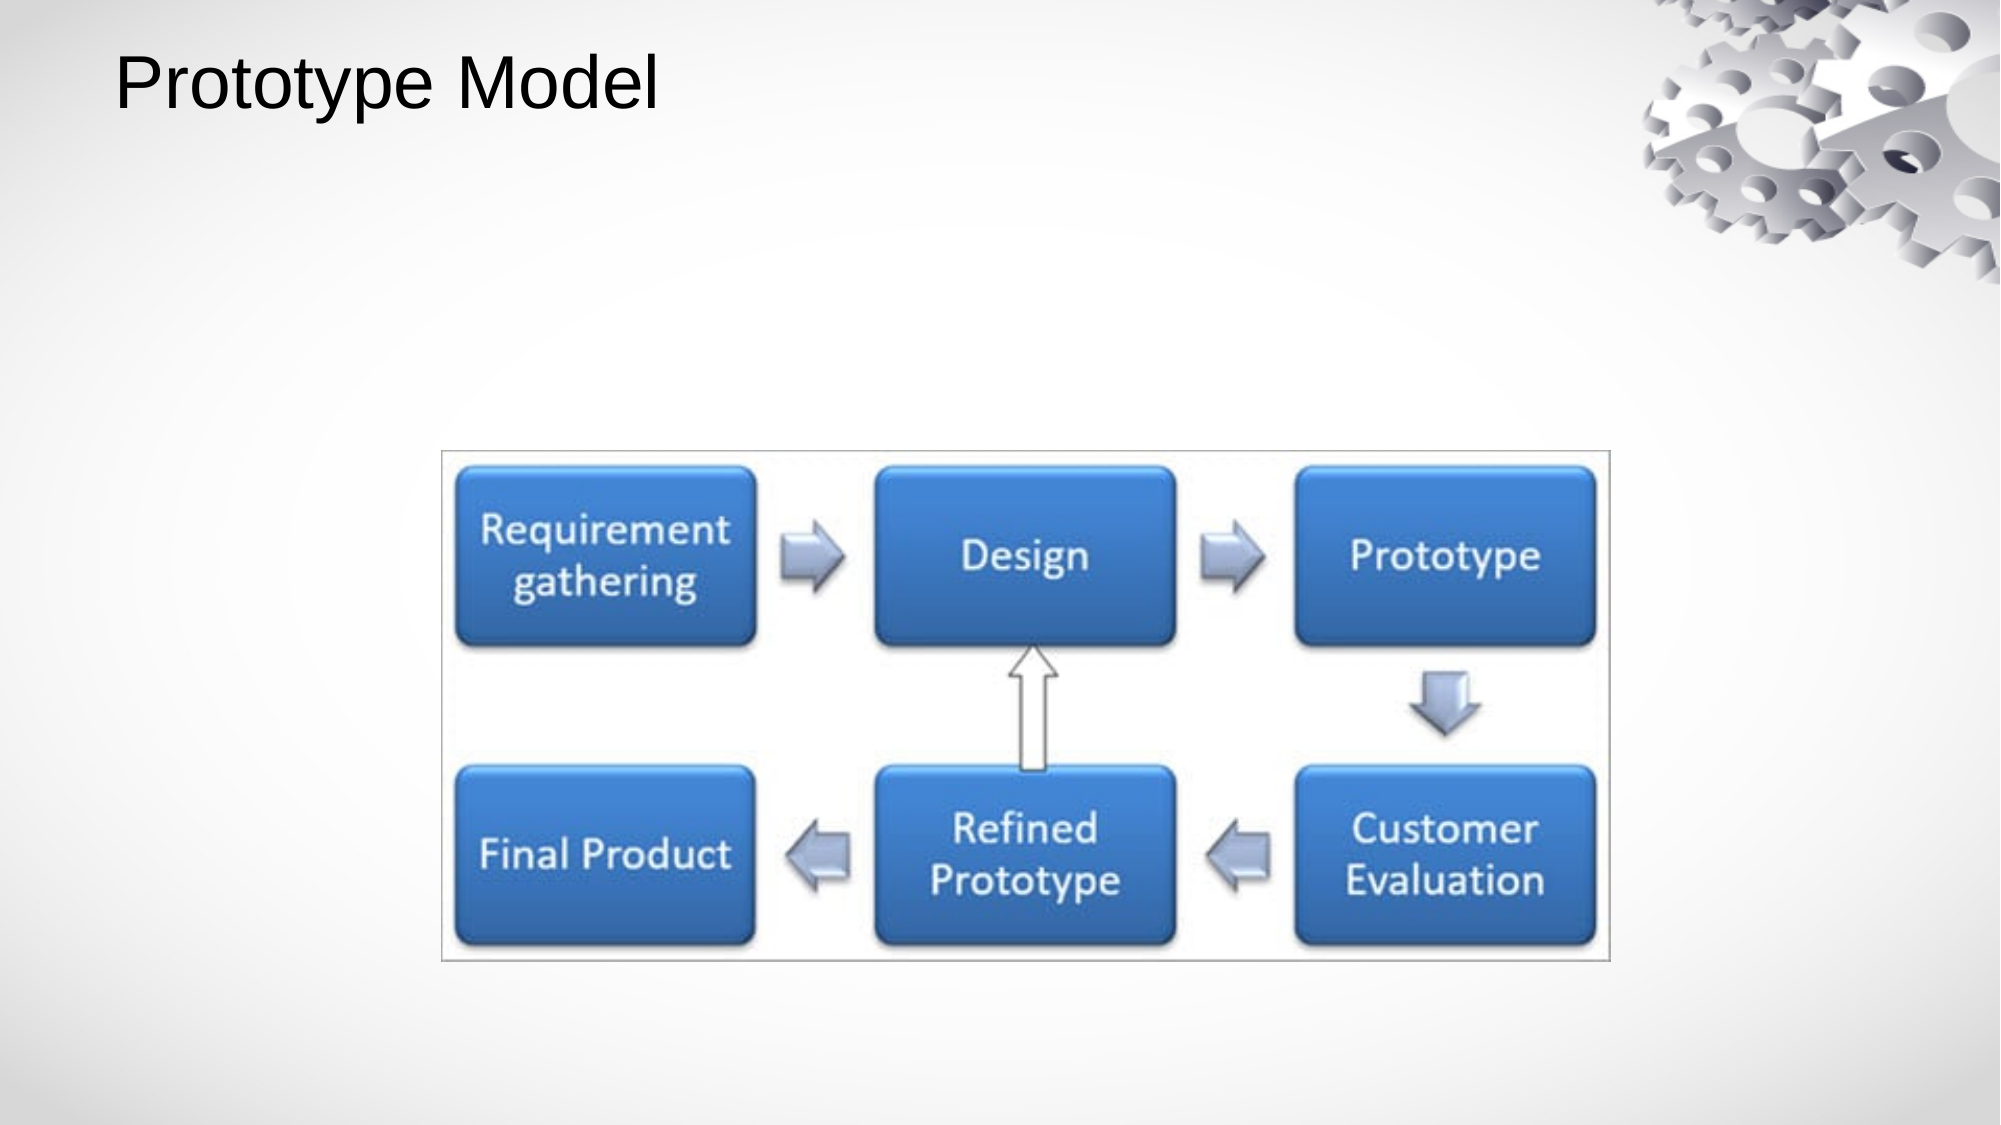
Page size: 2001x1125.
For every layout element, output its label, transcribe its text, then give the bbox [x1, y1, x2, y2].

picture [0, 0, 2000, 1125]
title Prototype Model [99, 30, 1901, 127]
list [441, 450, 1611, 962]
